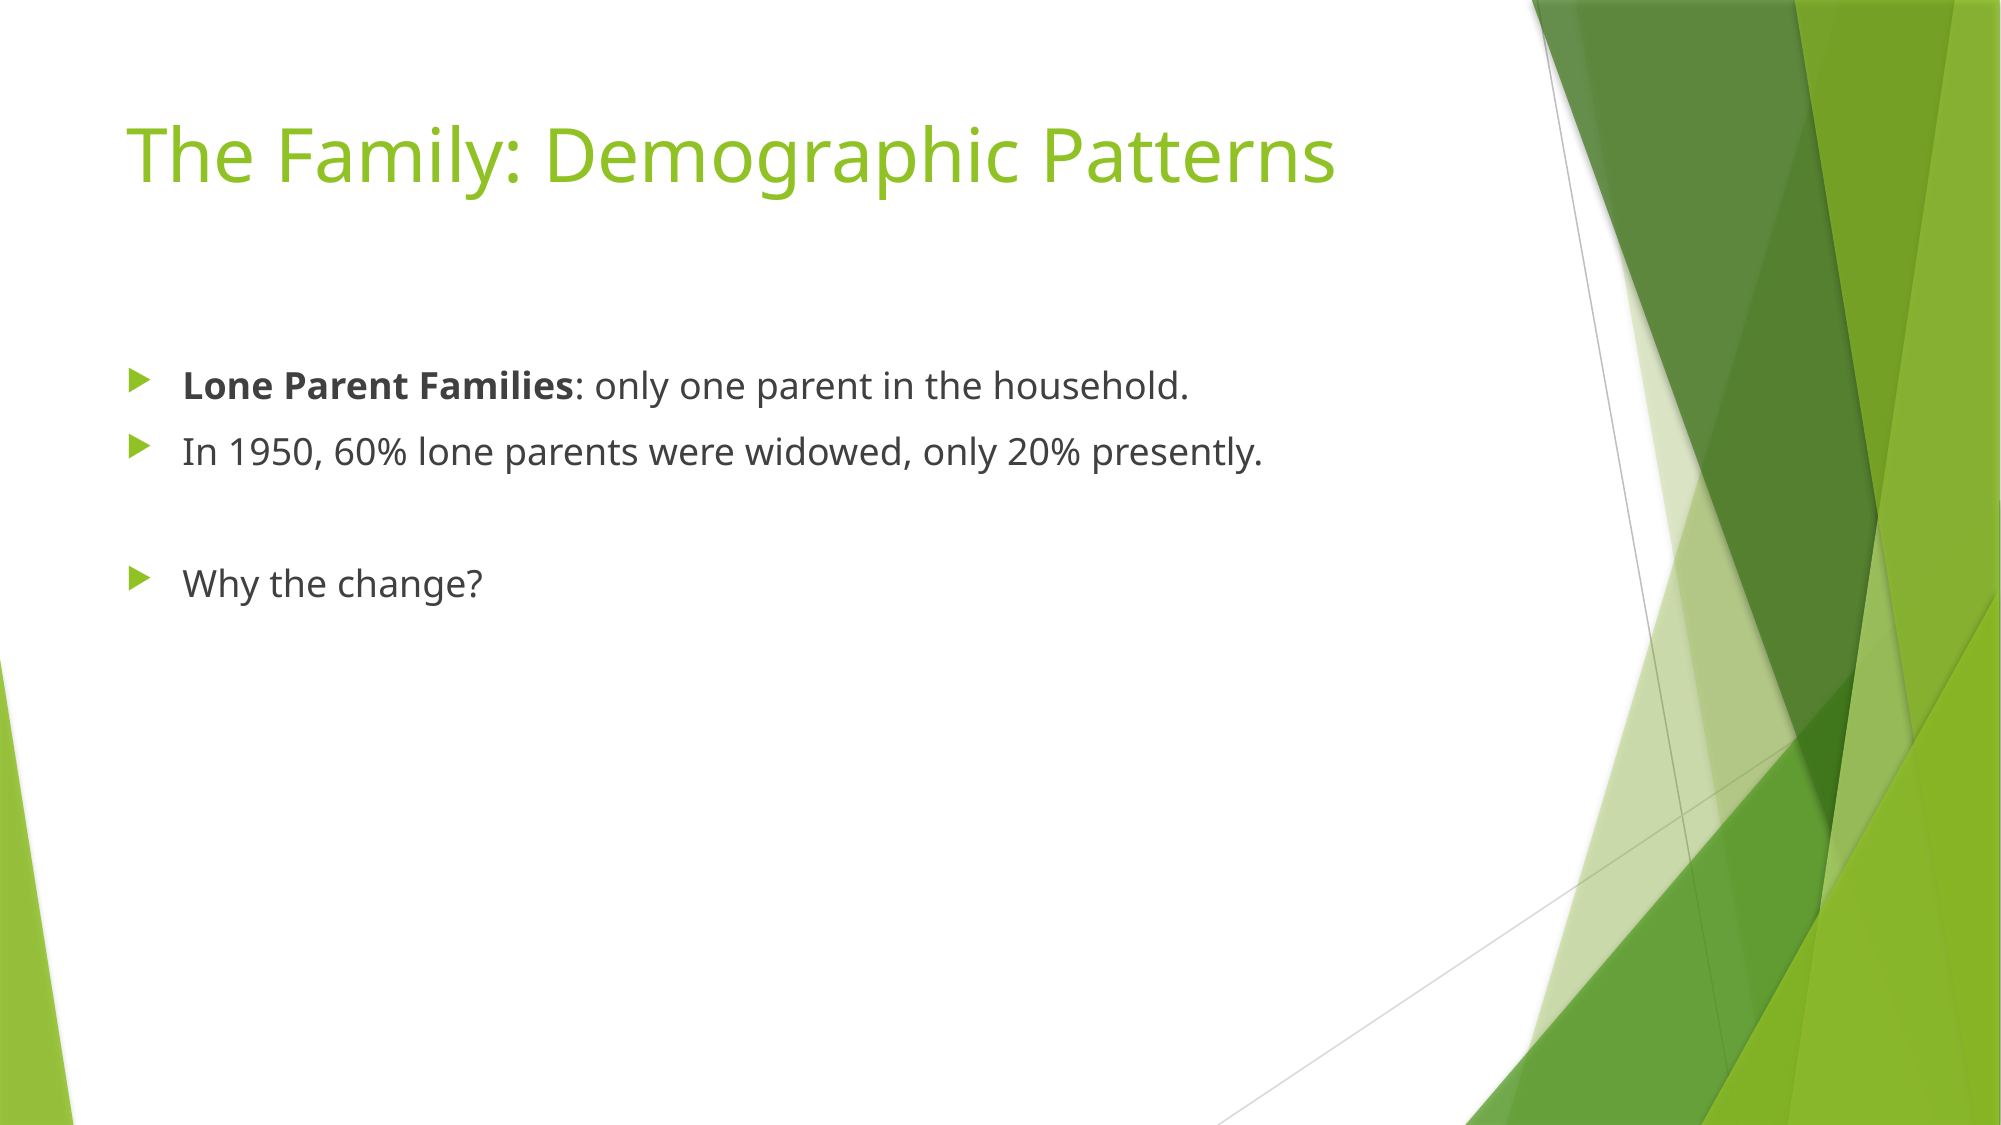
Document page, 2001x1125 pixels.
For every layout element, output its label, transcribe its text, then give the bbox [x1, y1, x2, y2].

title The Family: Demographic Patterns [111, 99, 1522, 317]
list Lone Parent Families: only one parent in the household. In 1950, 60% lone parents were widowed, only 20% presently. Why the change? [111, 354, 1522, 992]
